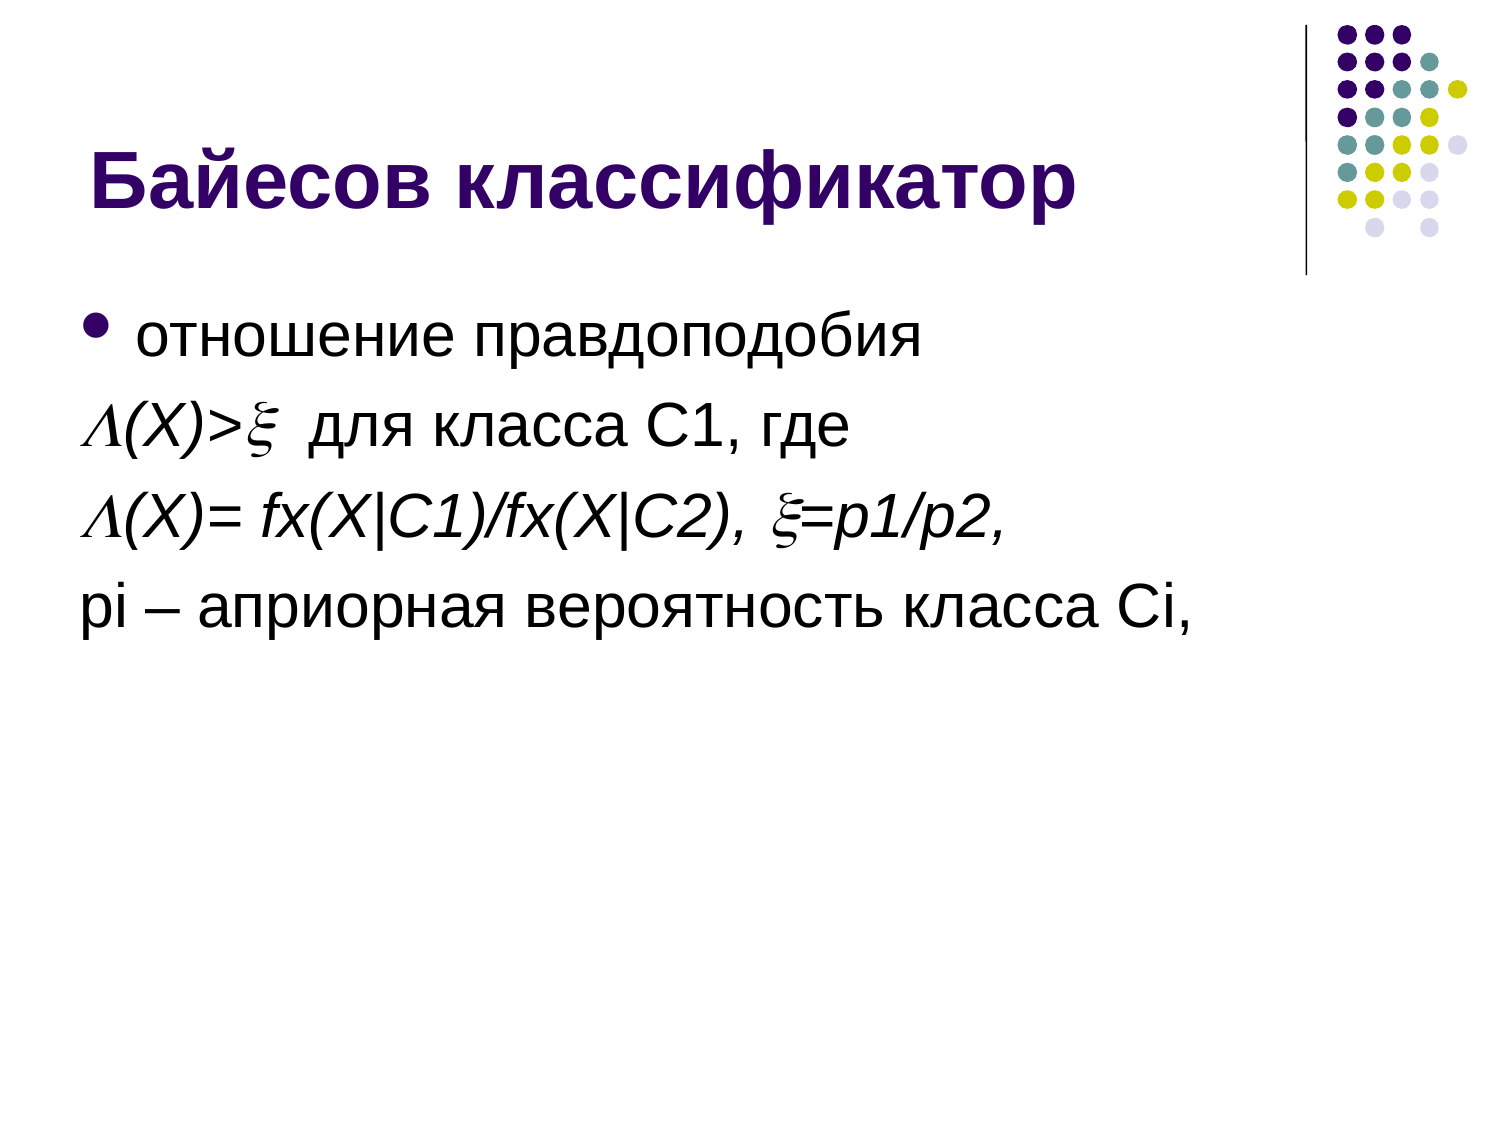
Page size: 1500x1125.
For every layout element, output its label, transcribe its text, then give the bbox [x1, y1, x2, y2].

text_box Байесов классификатор [74, 20, 1313, 233]
text_box отношение правдоподобия (Х)> для класса С1, где (Х)= fx(X|C1)/fx(X|C2), =р1/р2, рi – априорная вероятность класса Сi, [64, 286, 1415, 988]
